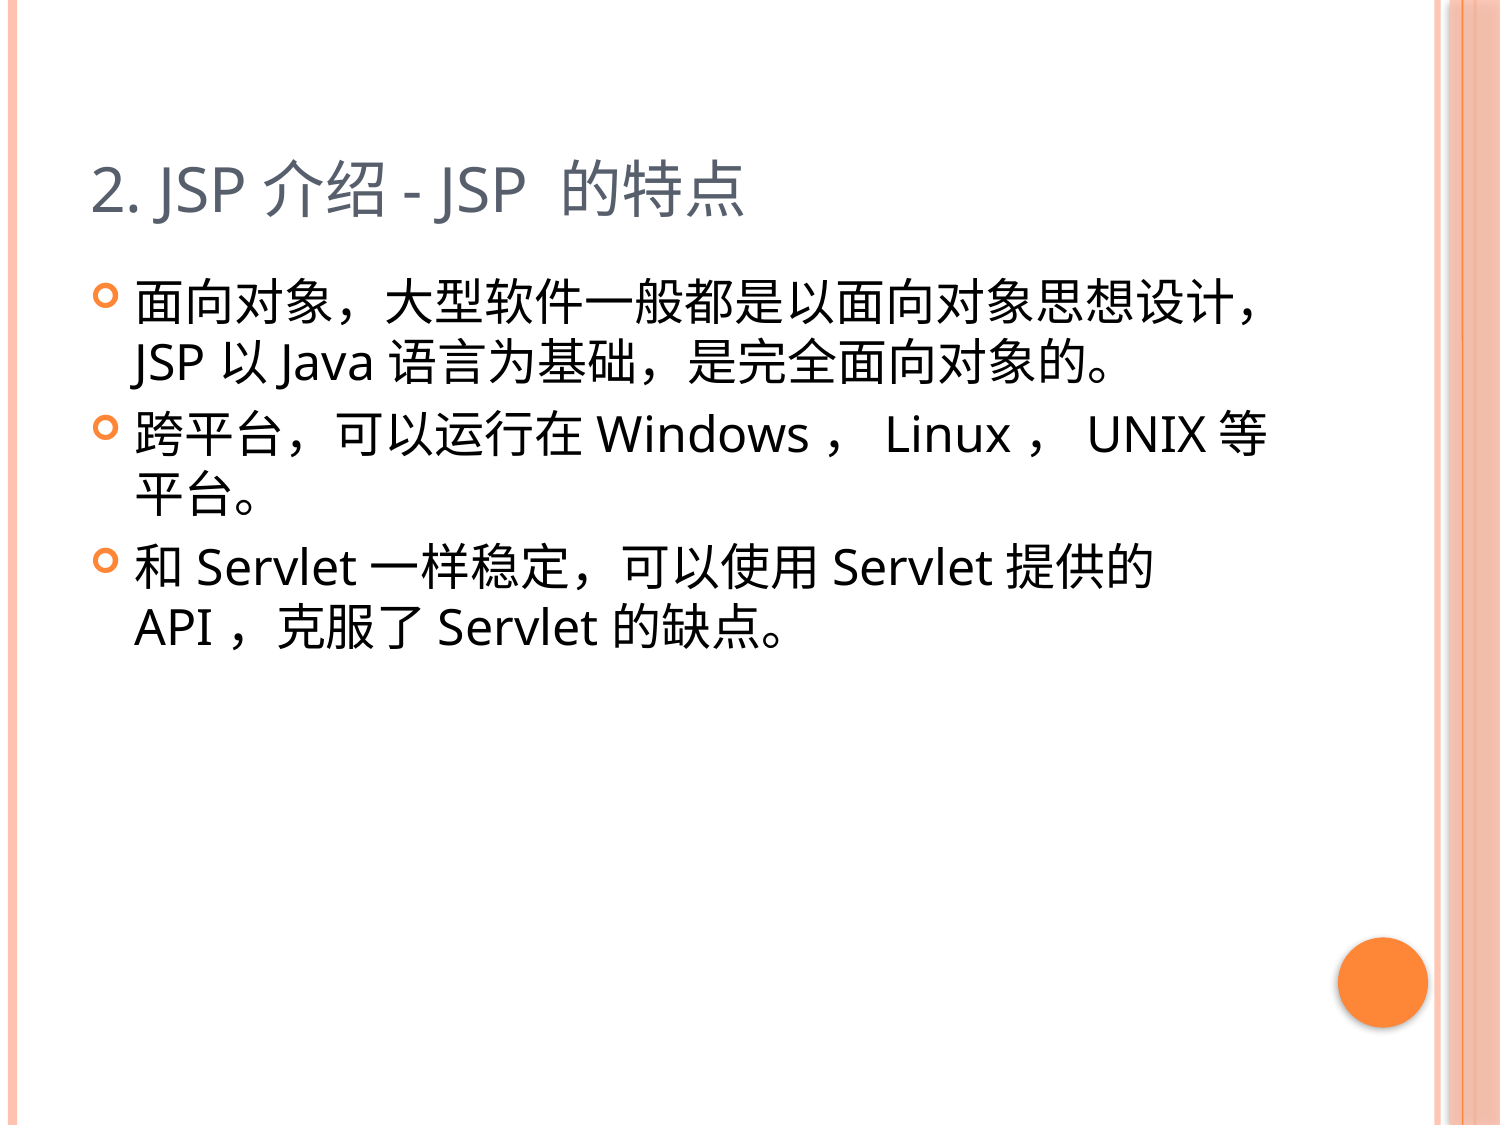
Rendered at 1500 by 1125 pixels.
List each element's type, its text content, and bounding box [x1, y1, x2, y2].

title 2. JSP介绍- JSP 的特点 [75, 45, 1300, 233]
list 面向对象，大型软件一般都是以面向对象思想设计，JSP以Java语言为基础，是完全面向对象的。 跨平台，可以运行在Windows，Linux，UNIX等平台。 和Servlet一样稳定，可以使用Servlet提供的API，克服了Servlet的缺点。 [74, 262, 1301, 1063]
